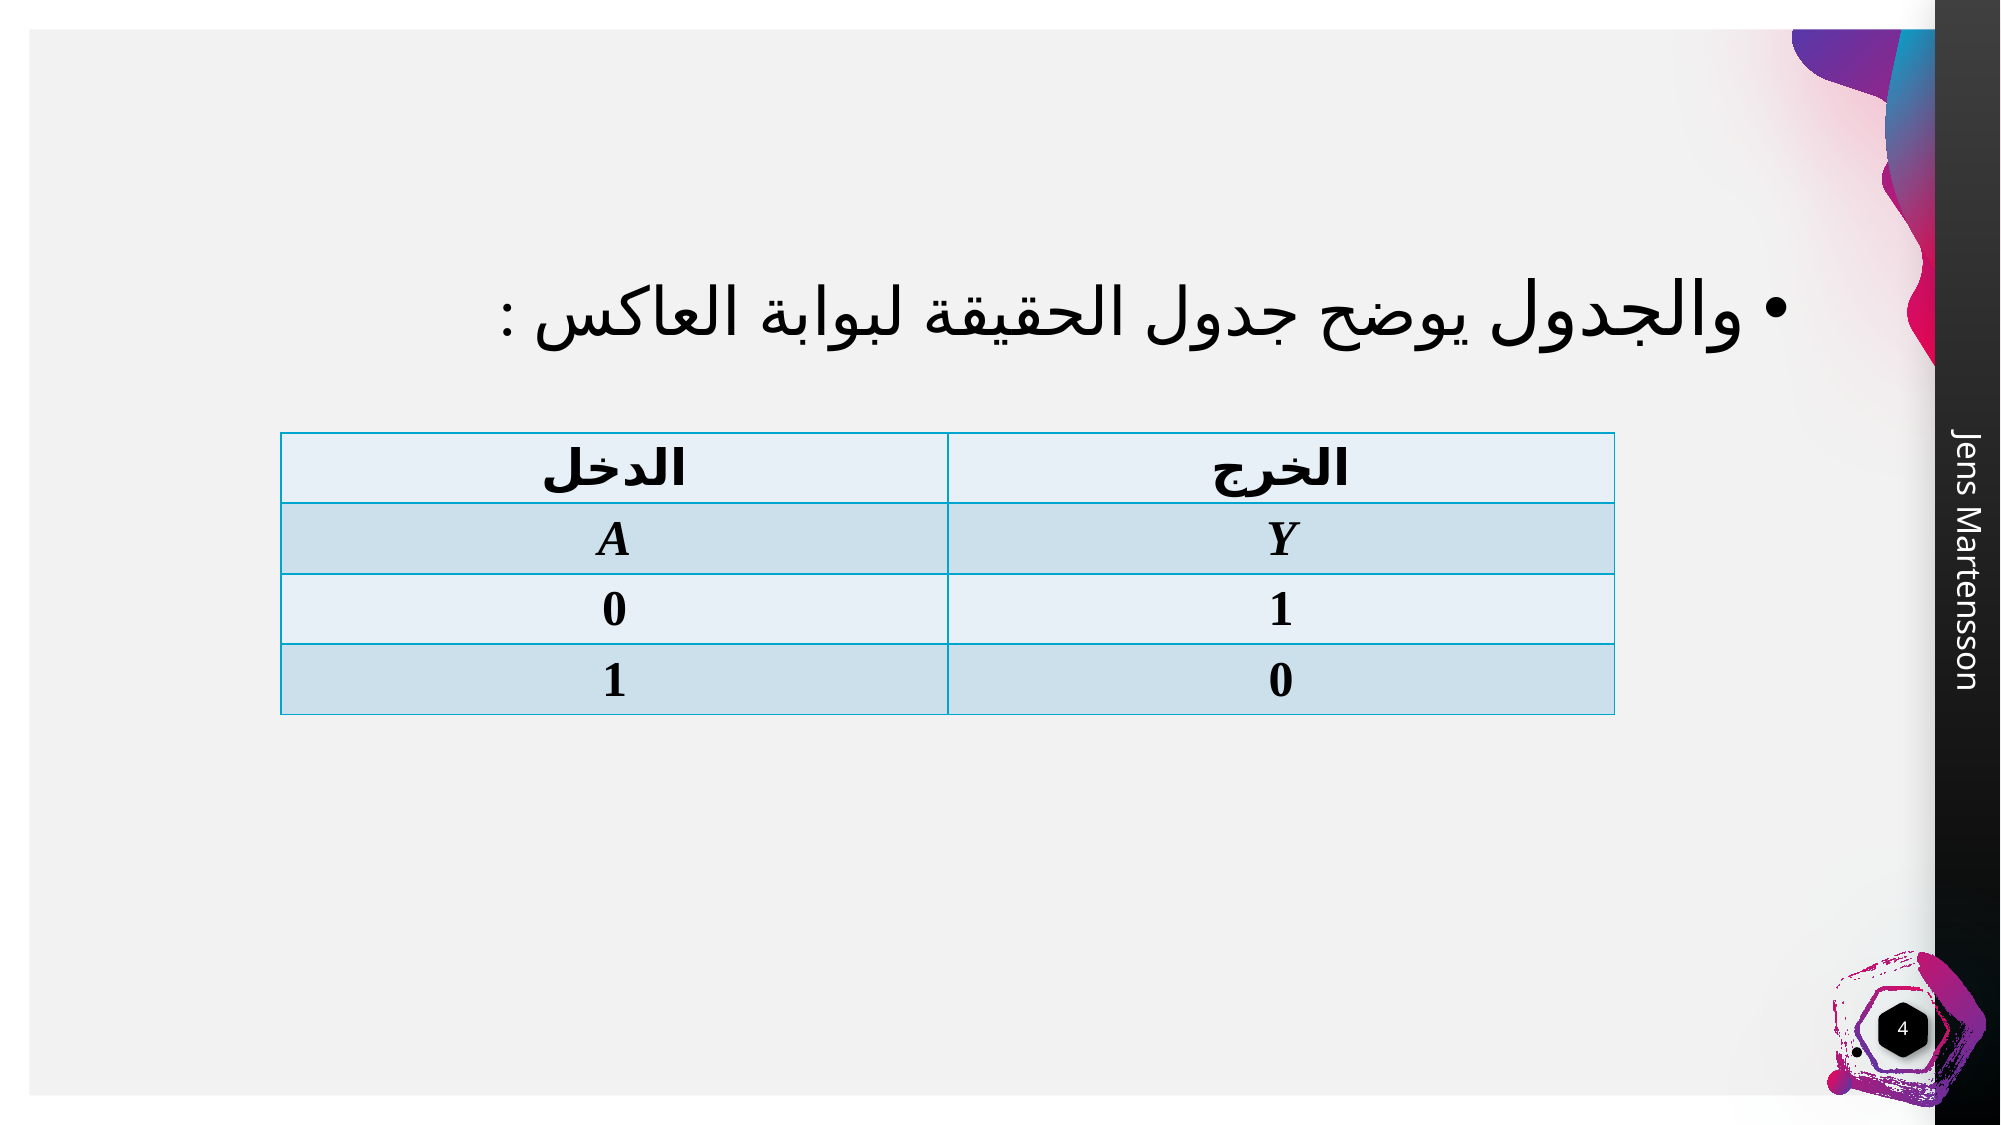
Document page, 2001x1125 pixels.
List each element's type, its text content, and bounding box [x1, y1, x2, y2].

table_cell A [282, 504, 947, 573]
list والجدول يوضح جدول الحقيقة لبوابة العاكس : [106, 270, 1790, 1004]
table_header الخرج [949, 434, 1614, 502]
table_cell 0 [949, 645, 1614, 714]
table_cell 1 [949, 575, 1614, 643]
slide_number 4 [1872, 1001, 1934, 1057]
table_cell 1 [282, 645, 947, 714]
table_header الدخل [282, 434, 947, 502]
table_cell 0 [282, 575, 947, 643]
table_cell Y [949, 504, 1614, 573]
